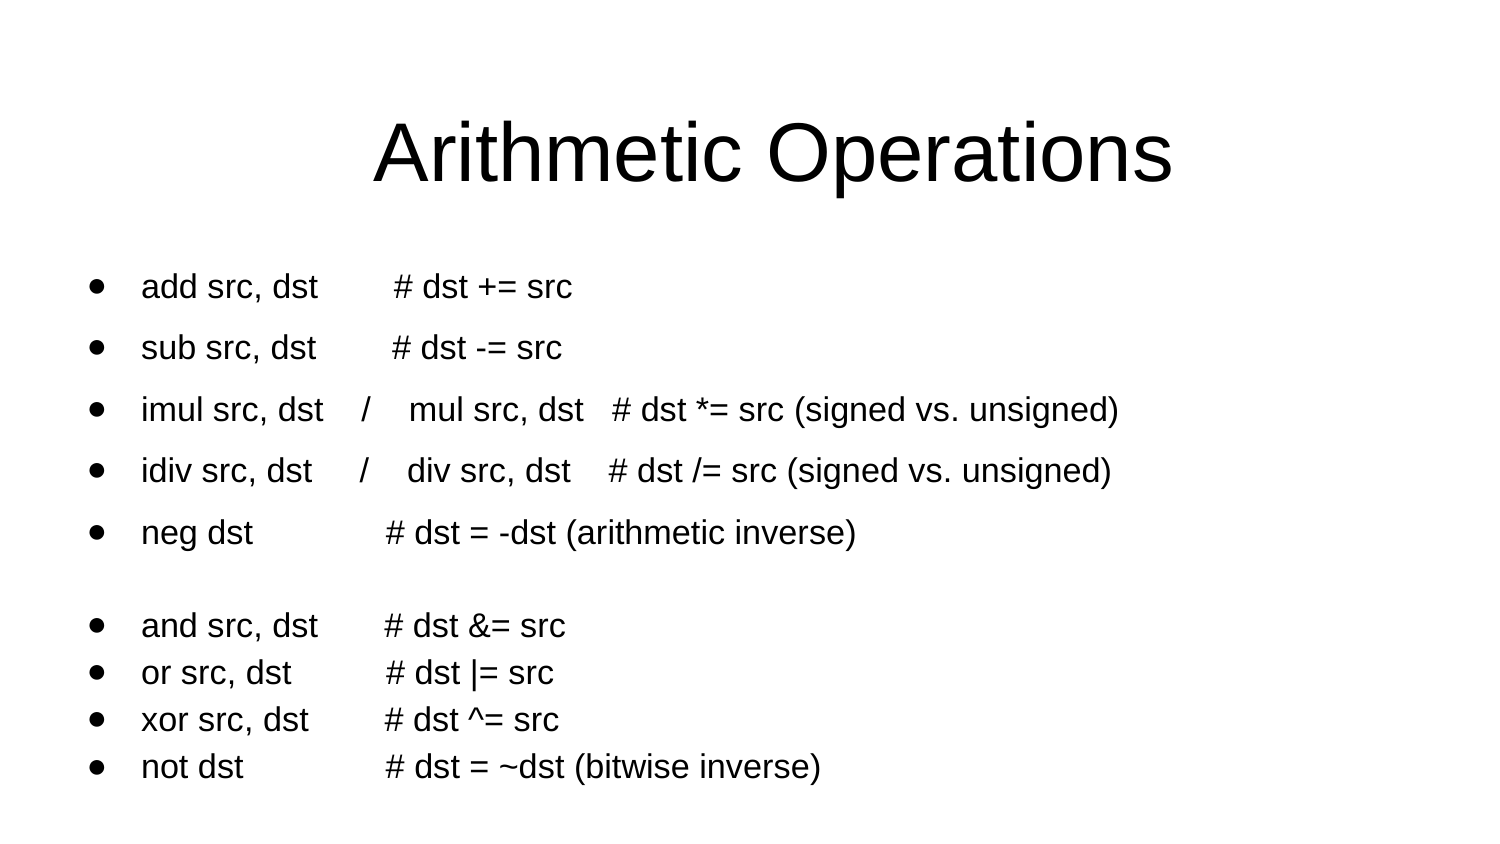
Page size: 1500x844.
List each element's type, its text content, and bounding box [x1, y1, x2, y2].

subtitle add src, dst # dst += src sub src, dst # dst -= src imul src, dst / mul src, dst # dst *= src (signed vs. unsigned) idiv src, dst / div src, dst # dst /= src (signed vs. unsigned) neg dst # dst = -dst (arithmetic inverse) and src, dst # dst &= src or src, dst # dst |= src xor src, dst # dst ^= src not dst # dst = ~dst (bitwise inverse) [51, 228, 1449, 844]
title Arithmetic Operations [75, 82, 1474, 213]
